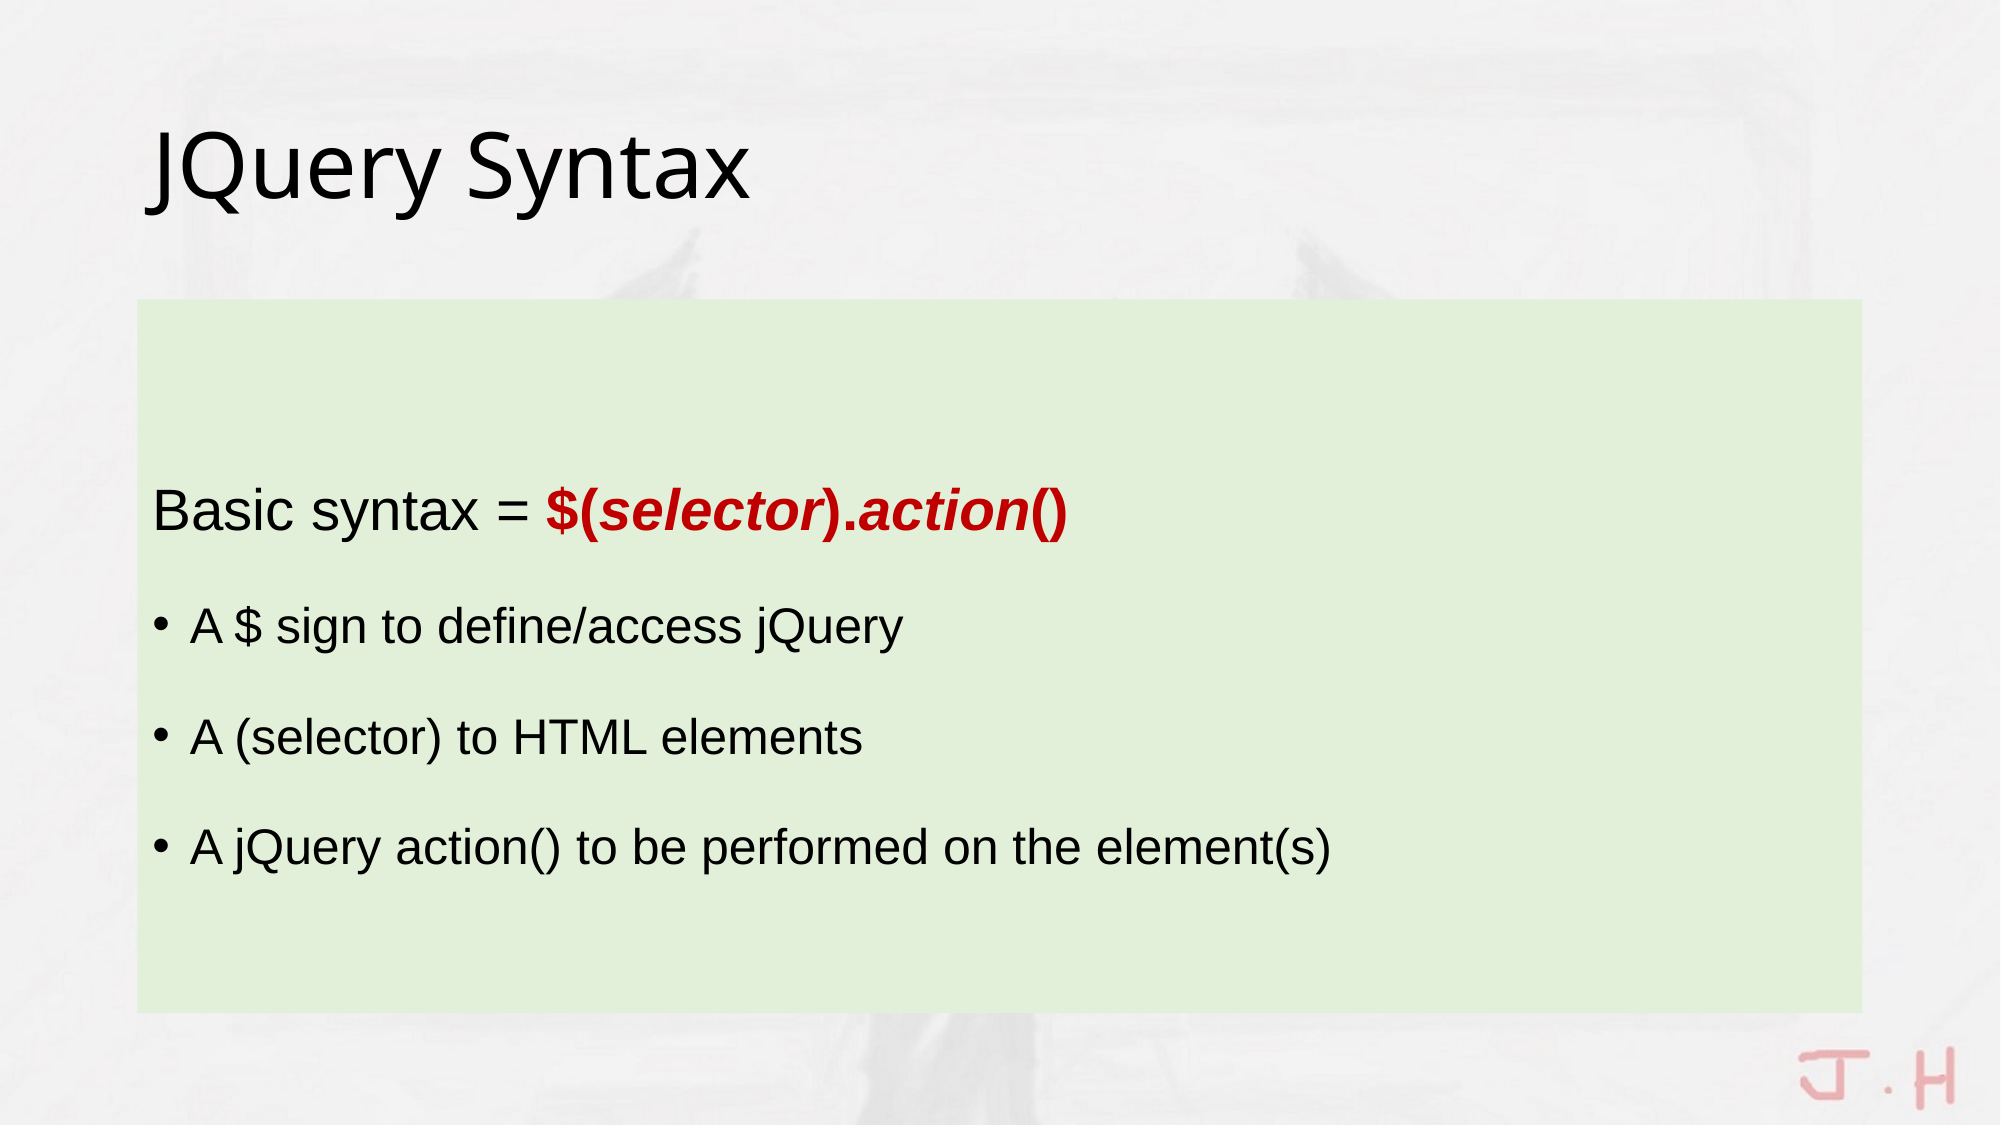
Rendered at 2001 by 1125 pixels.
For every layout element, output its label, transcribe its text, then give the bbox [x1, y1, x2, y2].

title JQuery Syntax [137, 59, 1863, 278]
picture [0, 0, 2001, 1125]
list Basic syntax = $(selector).action() A $ sign to define/access jQuery A (selector) to HTML elements A jQuery action() to be performed on the element(s) [137, 299, 1863, 1014]
